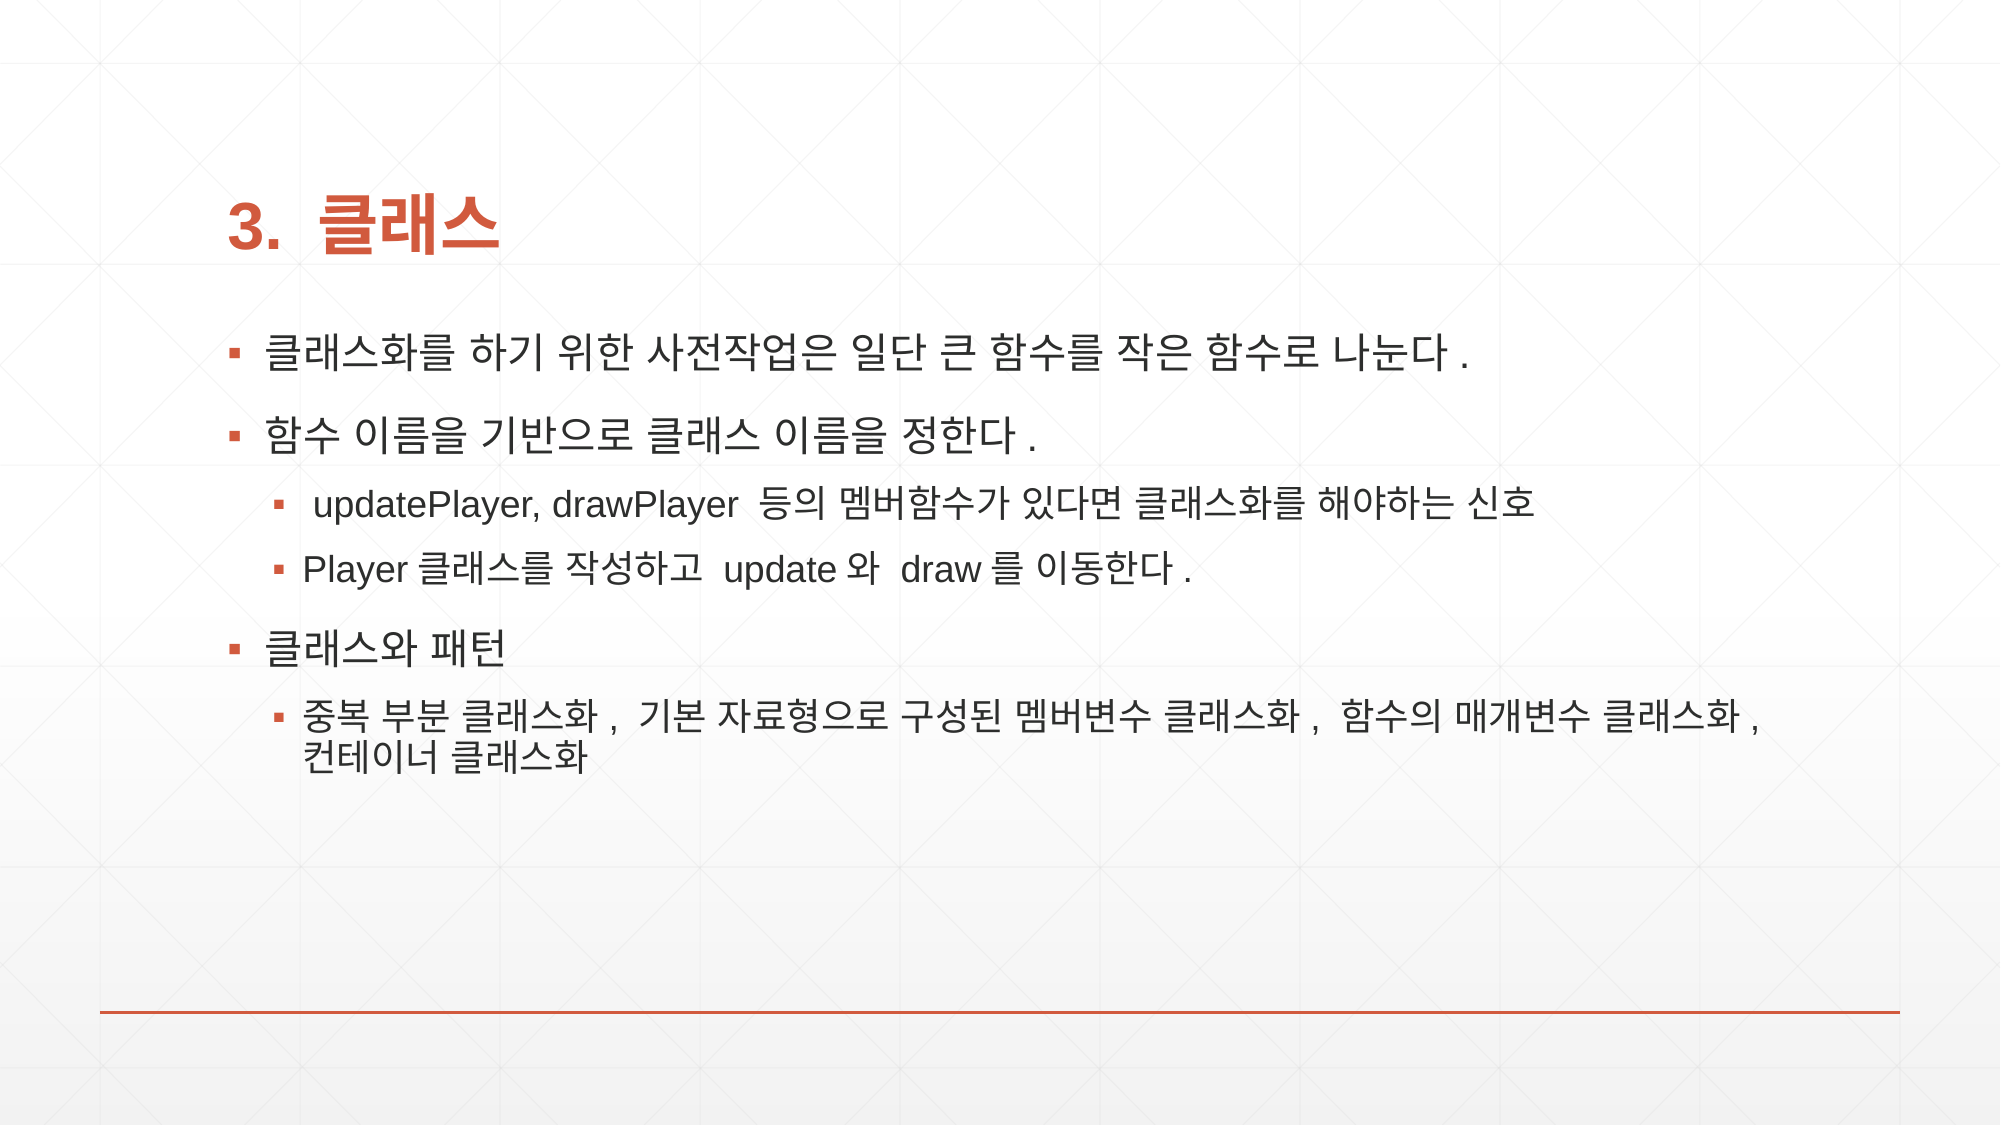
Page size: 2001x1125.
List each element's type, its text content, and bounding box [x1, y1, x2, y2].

list 클래스화를 하기 위한 사전작업은 일단 큰 함수를 작은 함수로 나눈다. 함수 이름을 기반으로 클래스 이름을 정한다. updatePlayer, drawPlayer 등의 멤버함수가 있다면 클래스화를 해야하는 신호 Player클래스를 작성하고 update와 draw를 이동한다. 클래스와 패턴 중복 부분 클래스화, 기본 자료형으로 구성된 멤버변수 클래스화, 함수의 매개변수 클래스화, 컨테이너 클래스화 [212, 324, 1888, 950]
title 3. 클래스 [212, 84, 1788, 272]
